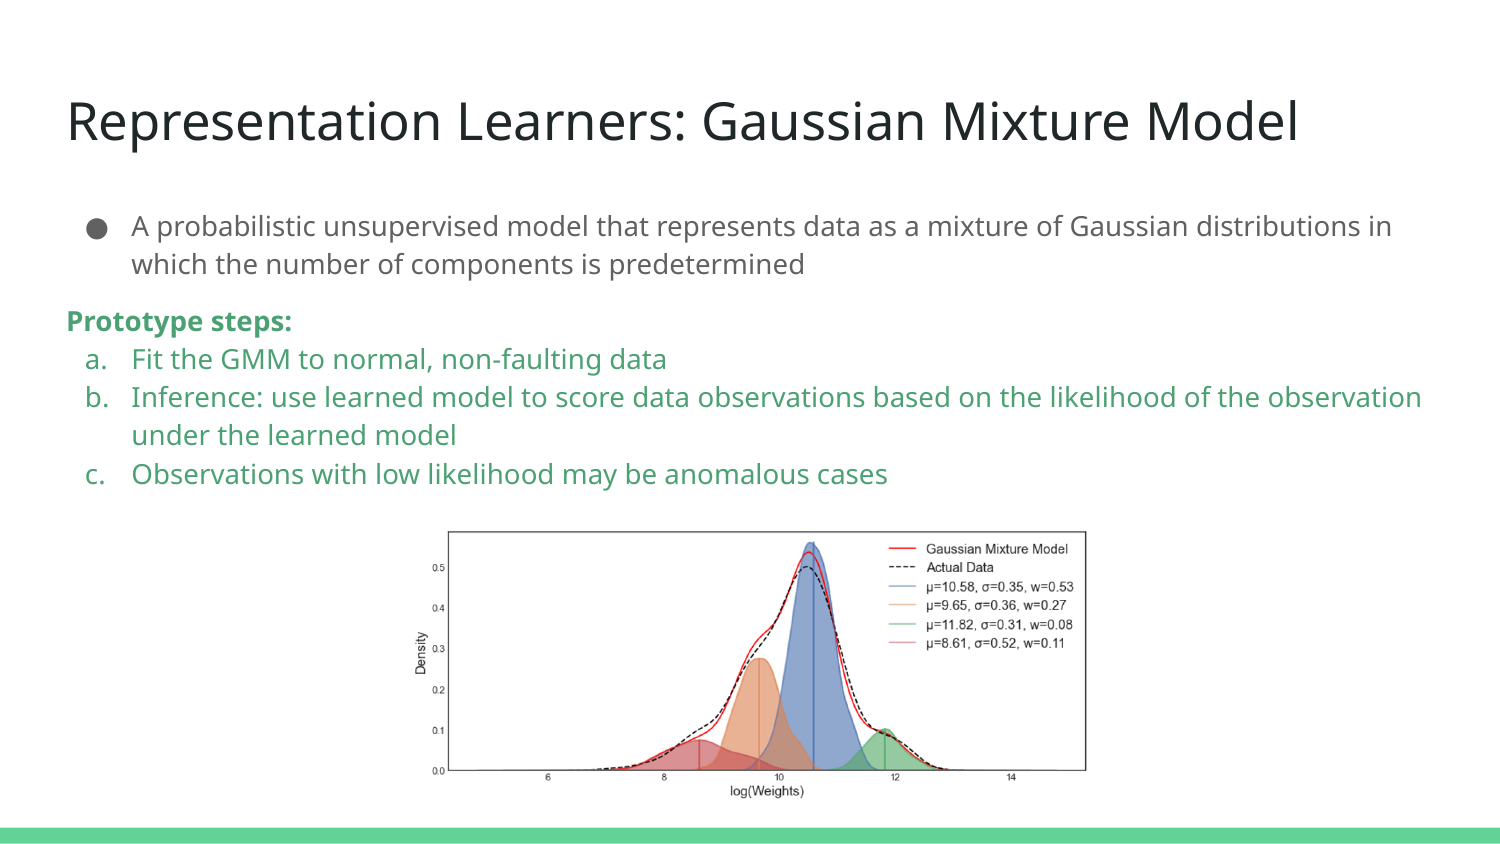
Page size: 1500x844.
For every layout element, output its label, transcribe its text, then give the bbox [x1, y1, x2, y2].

list A probabilistic unsupervised model that represents data as a mixture of Gaussian distributions in which the number of components is predetermined Prototype steps: Fit the GMM to normal, non-faulting data Inference: use learned model to score data observations based on the likelihood of the observation under the learned model Observations with low likelihood may be anomalous cases [51, 189, 1449, 508]
title Representation Learners: Gaussian Mixture Model [51, 72, 1449, 167]
picture [409, 525, 1091, 805]
